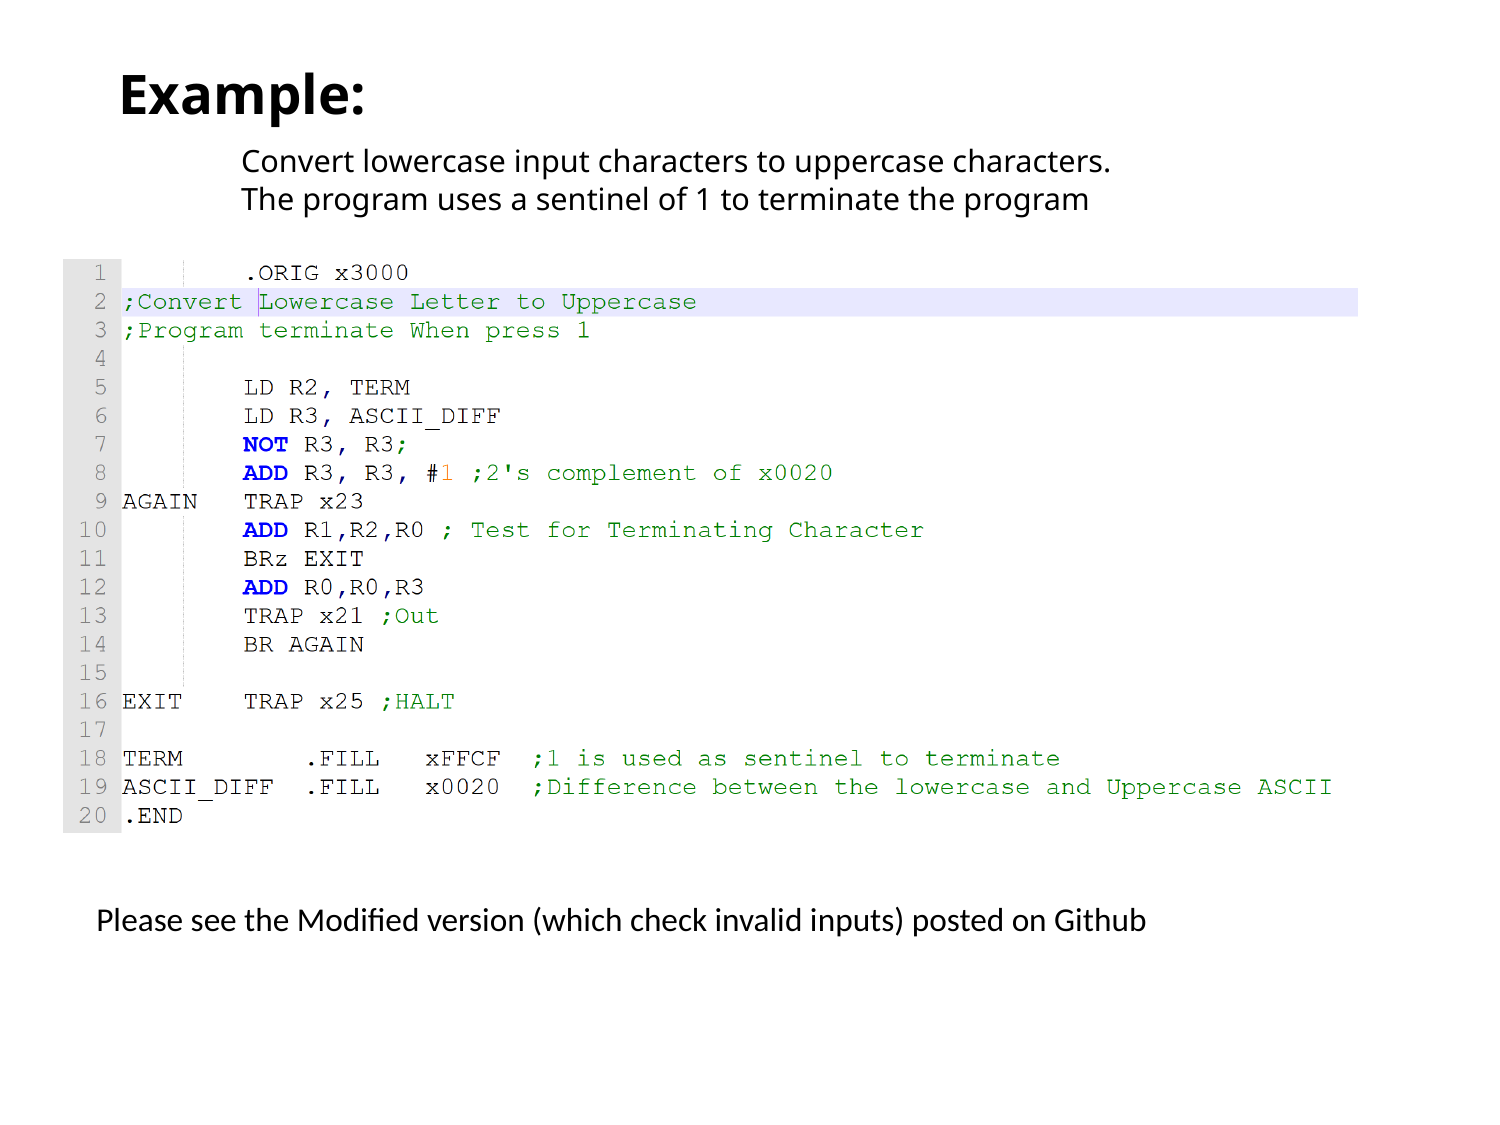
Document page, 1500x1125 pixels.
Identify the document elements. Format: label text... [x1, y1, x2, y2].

title Example: Convert lowercase input characters to uppercase characters. The program uses a sentinel of 1 to terminate the program [103, 59, 1397, 225]
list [63, 259, 1358, 833]
text_box Please see the Modified version (which check invalid inputs) posted on Github [81, 890, 1196, 946]
